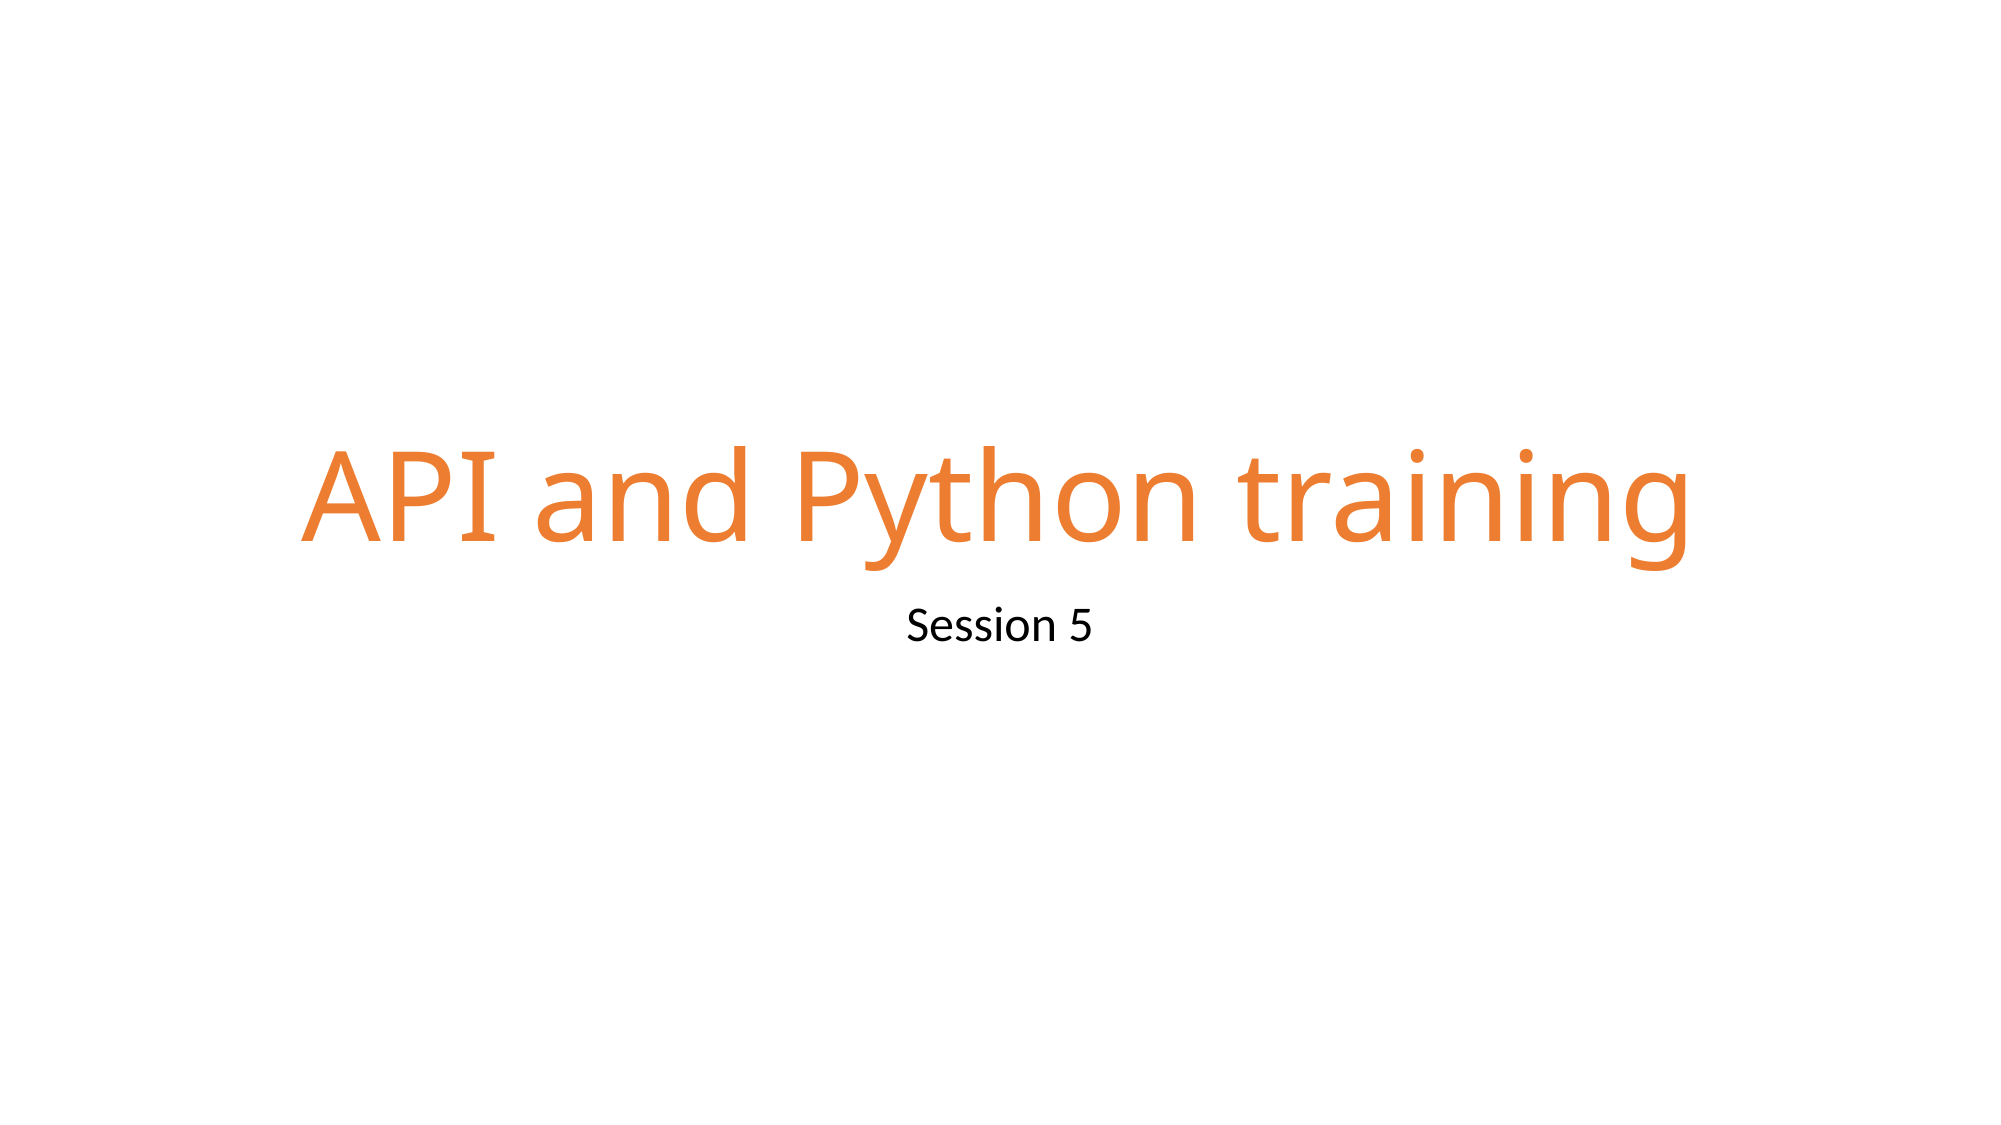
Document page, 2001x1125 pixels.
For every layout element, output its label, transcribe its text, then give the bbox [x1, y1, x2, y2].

title API and Python training [249, 184, 1750, 576]
subtitle Session 5 [249, 590, 1750, 863]
